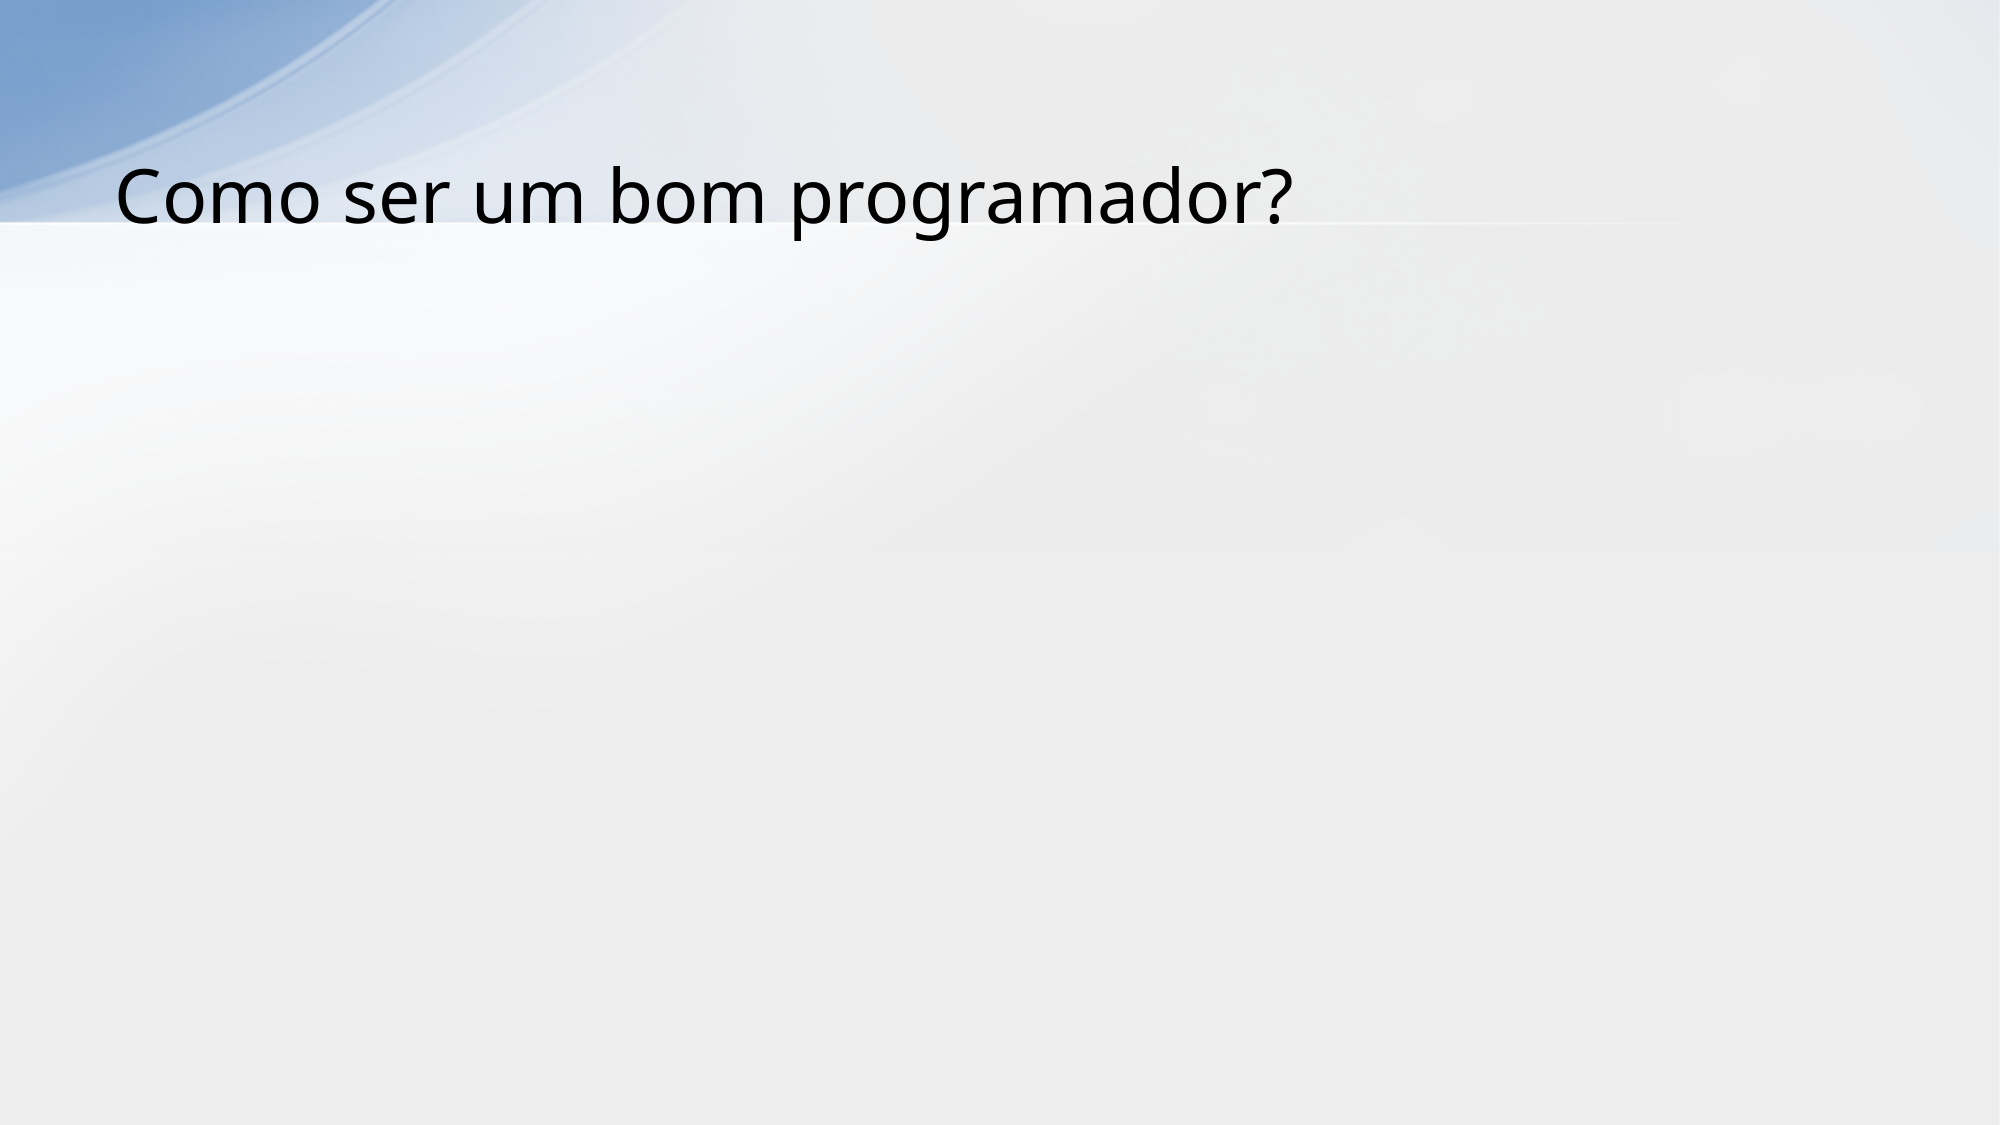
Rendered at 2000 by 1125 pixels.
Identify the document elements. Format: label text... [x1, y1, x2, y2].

title Como ser um bom programador? [99, 58, 1900, 247]
picture [0, 0, 2000, 1125]
